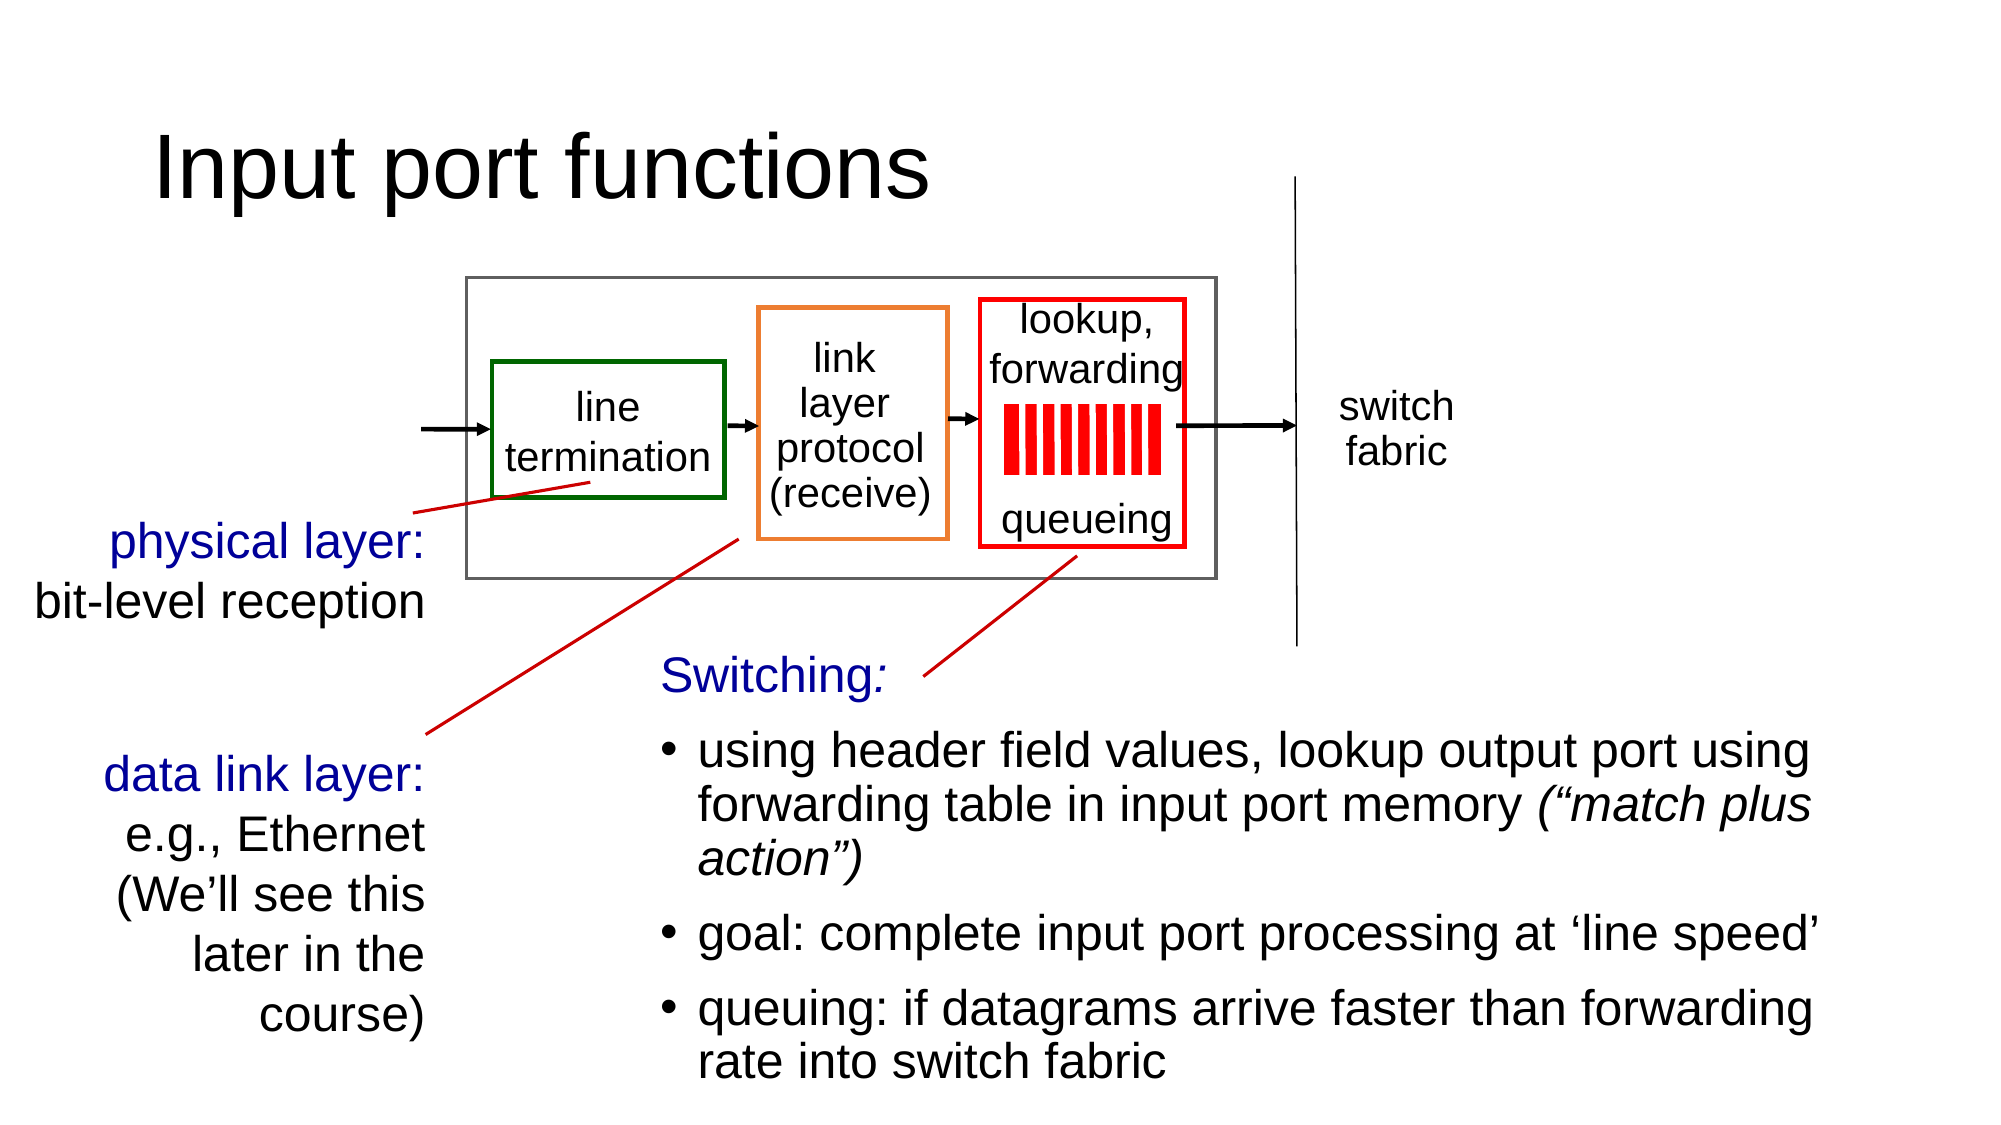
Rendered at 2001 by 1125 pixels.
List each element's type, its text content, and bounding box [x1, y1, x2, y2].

text_box Switching: using header field values, lookup output port using forwarding table in input port memory (“match plus action”) goal: complete input port processing at ‘line speed’ queuing: if datagrams arrive faster than forwarding rate into switch fabric [645, 641, 1892, 1080]
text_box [1000, 401, 1164, 479]
text_box line termination [491, 361, 725, 498]
text_box [466, 277, 1216, 579]
text_box physical layer: bit-level reception [14, 500, 441, 636]
text_box [727, 419, 759, 433]
title Input port functions [137, 59, 1863, 278]
text_box link layer protocol (receive) [763, 358, 937, 495]
text_box switch fabric [1310, 361, 1484, 498]
text_box [948, 412, 974, 426]
text_box [758, 307, 948, 539]
text_box lookup, forwarding queueing [974, 284, 1200, 550]
text_box [1200, 419, 1296, 432]
text_box [421, 423, 491, 436]
text_box data link layer: e.g., Ethernet (We’ll see this later in the course) [83, 734, 441, 1050]
